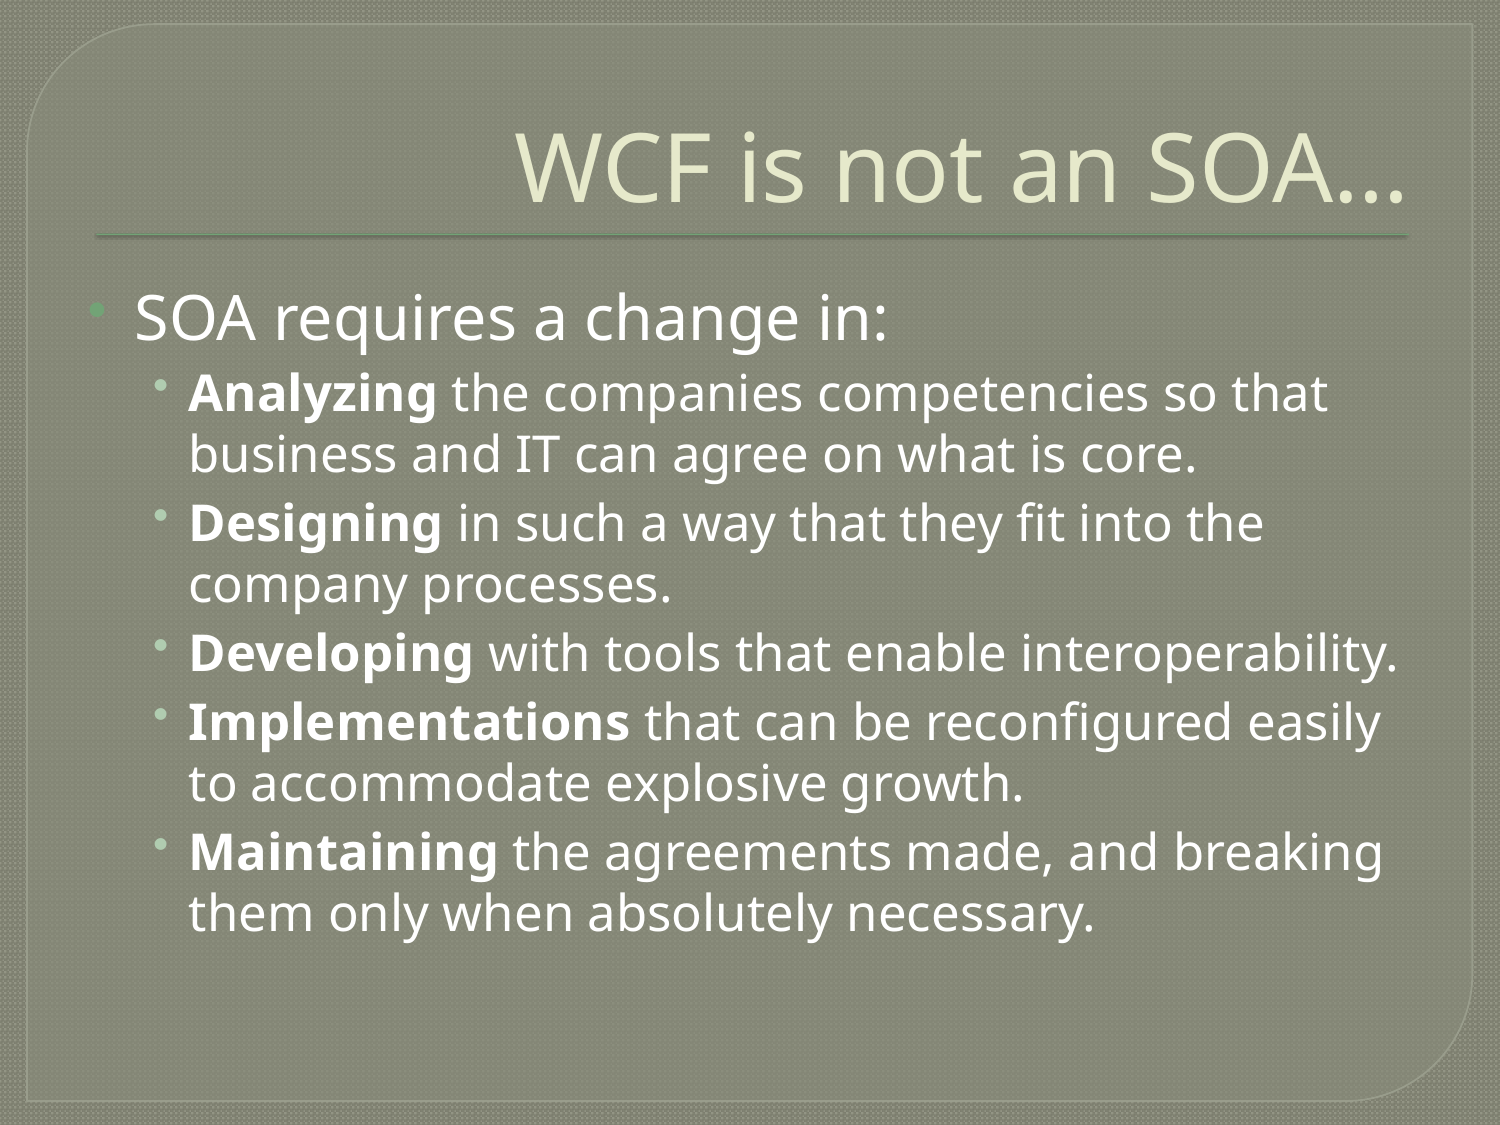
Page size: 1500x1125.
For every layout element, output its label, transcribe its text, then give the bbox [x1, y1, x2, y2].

title WCF is not an SOA… [75, 41, 1425, 230]
list SOA requires a change in: Analyzing the companies competencies so that business and IT can agree on what is core. Designing in such a way that they fit into the company processes. Developing with tools that enable interoperability. Implementations that can be reconfigured easily to accommodate explosive growth. Maintaining the agreements made, and breaking them only when absolutely necessary. [75, 270, 1425, 1013]
